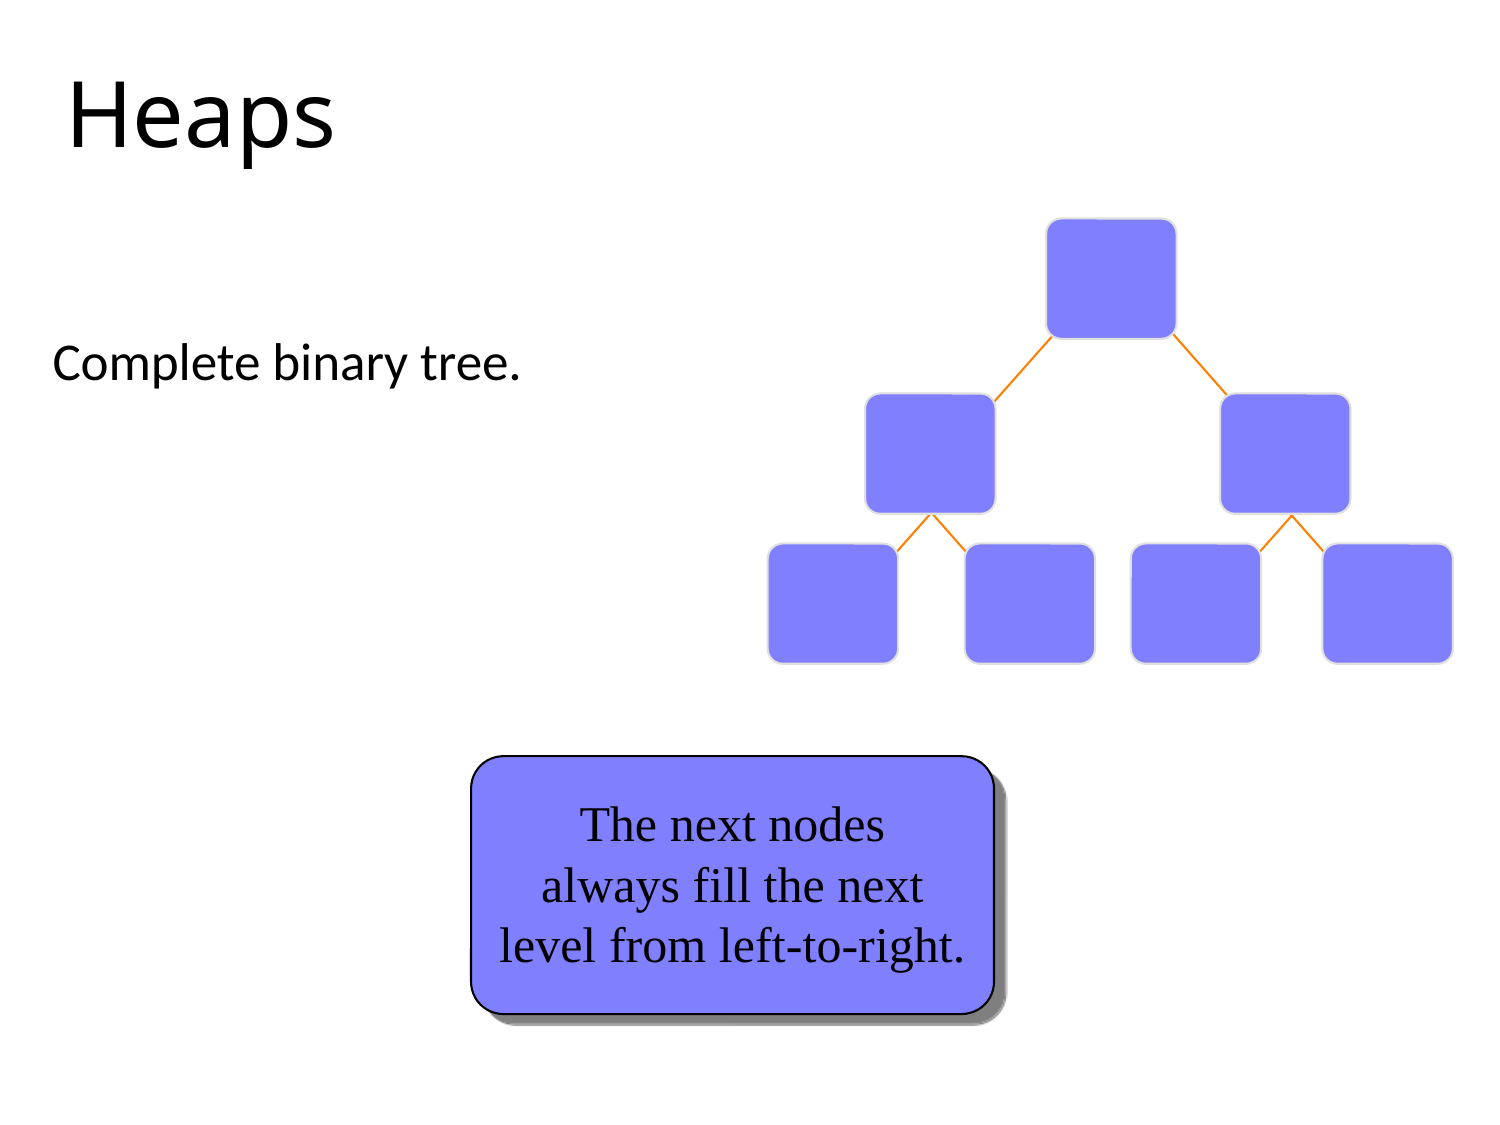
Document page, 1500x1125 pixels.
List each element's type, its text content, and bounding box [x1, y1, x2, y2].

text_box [767, 482, 958, 664]
text_box [1220, 393, 1351, 482]
list Complete binary tree. [37, 324, 548, 450]
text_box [958, 482, 1095, 664]
text_box [865, 393, 996, 482]
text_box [470, 756, 994, 1014]
title Heaps [50, 56, 1325, 244]
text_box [1130, 482, 1321, 664]
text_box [1321, 482, 1453, 664]
text_box [1046, 218, 1177, 339]
